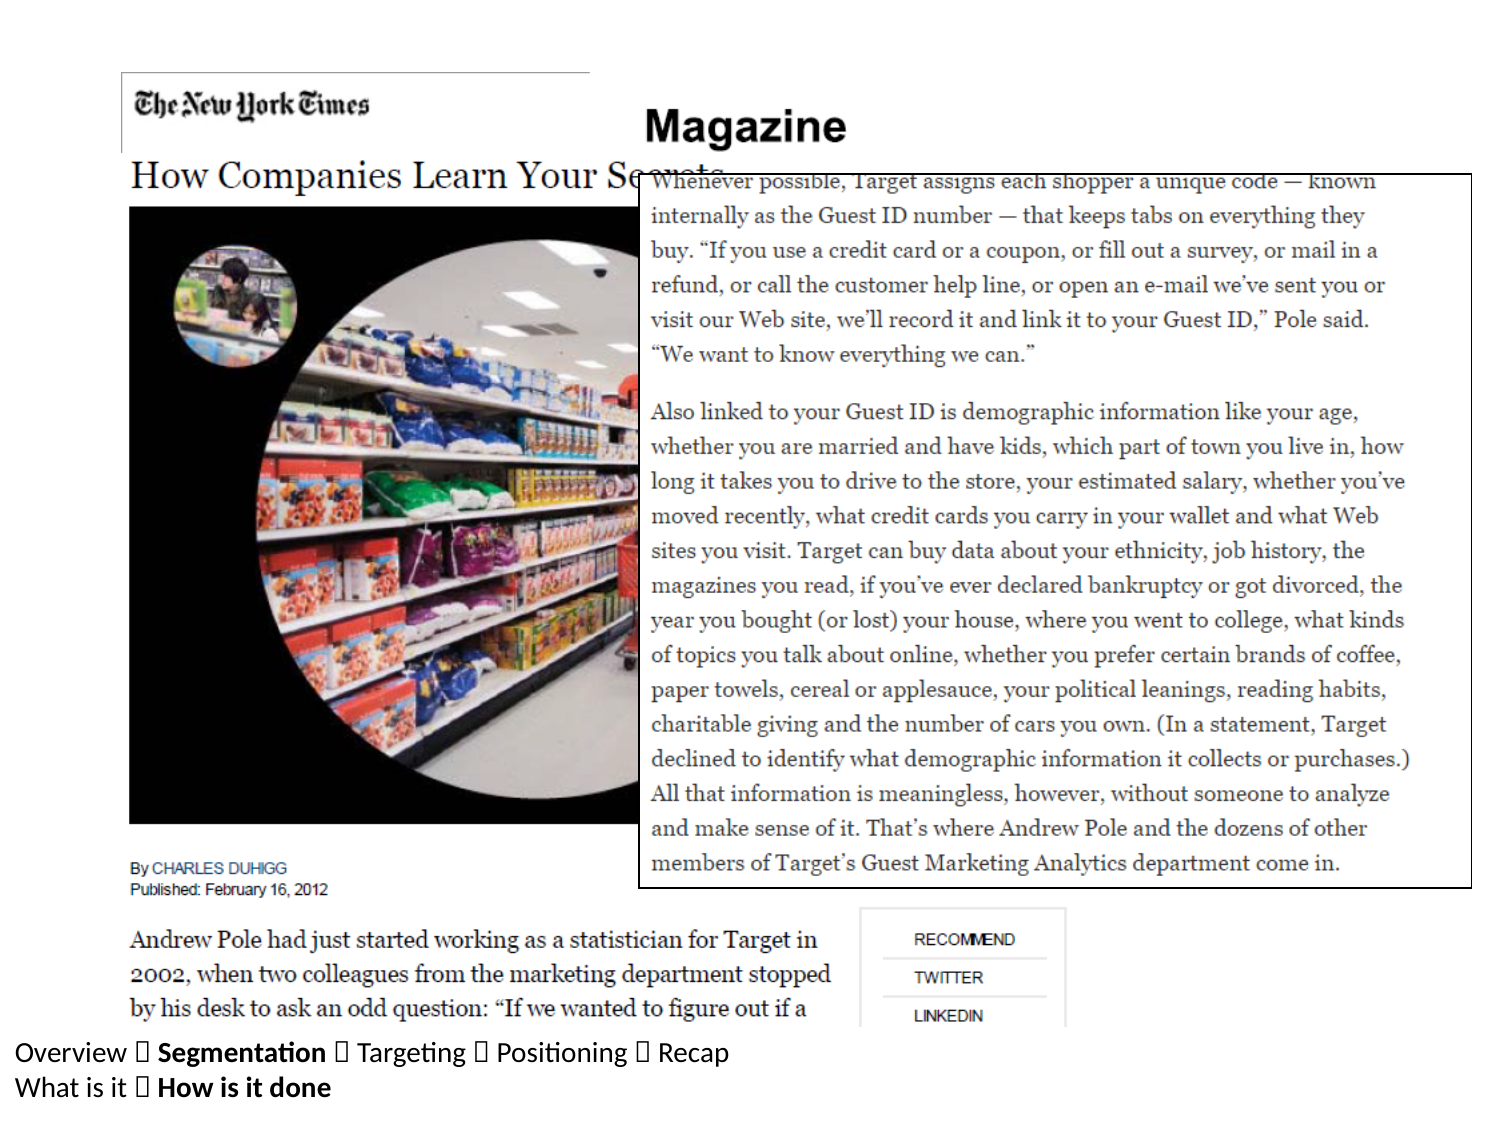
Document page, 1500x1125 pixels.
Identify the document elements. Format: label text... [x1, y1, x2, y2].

picture [639, 174, 1471, 888]
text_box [116, 72, 1079, 1027]
text_box Overview  Segmentation  Targeting  Positioning  Recap What is it  How is it done [0, 1026, 1453, 1111]
